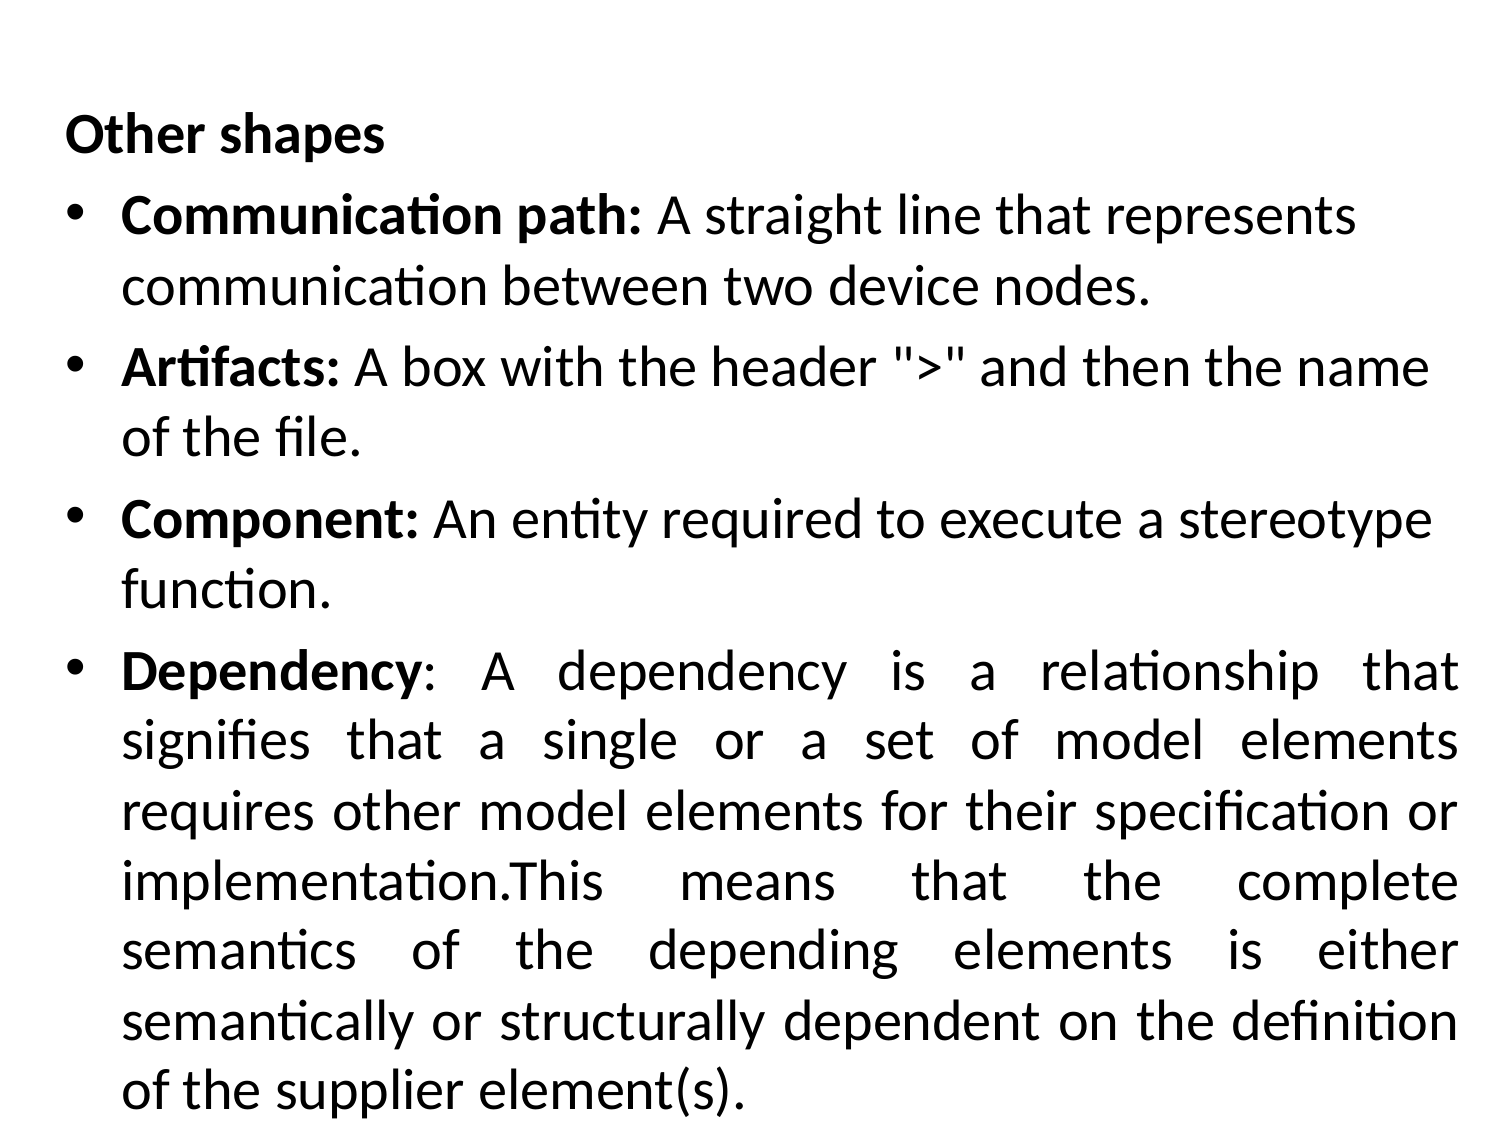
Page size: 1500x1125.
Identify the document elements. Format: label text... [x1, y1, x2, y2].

list Other shapes Communication path: A straight line that represents communication between two device nodes. Artifacts: A box with the header ">" and then the name of the file. Component: An entity required to execute a stereotype function. Dependency: A dependency is a relationship that signifies that a single or a set of model elements requires other model elements for their specification or implementation.This means that the complete semantics of the depending elements is either semantically or structurally dependent on the definition of the supplier element(s). [50, 87, 1475, 830]
